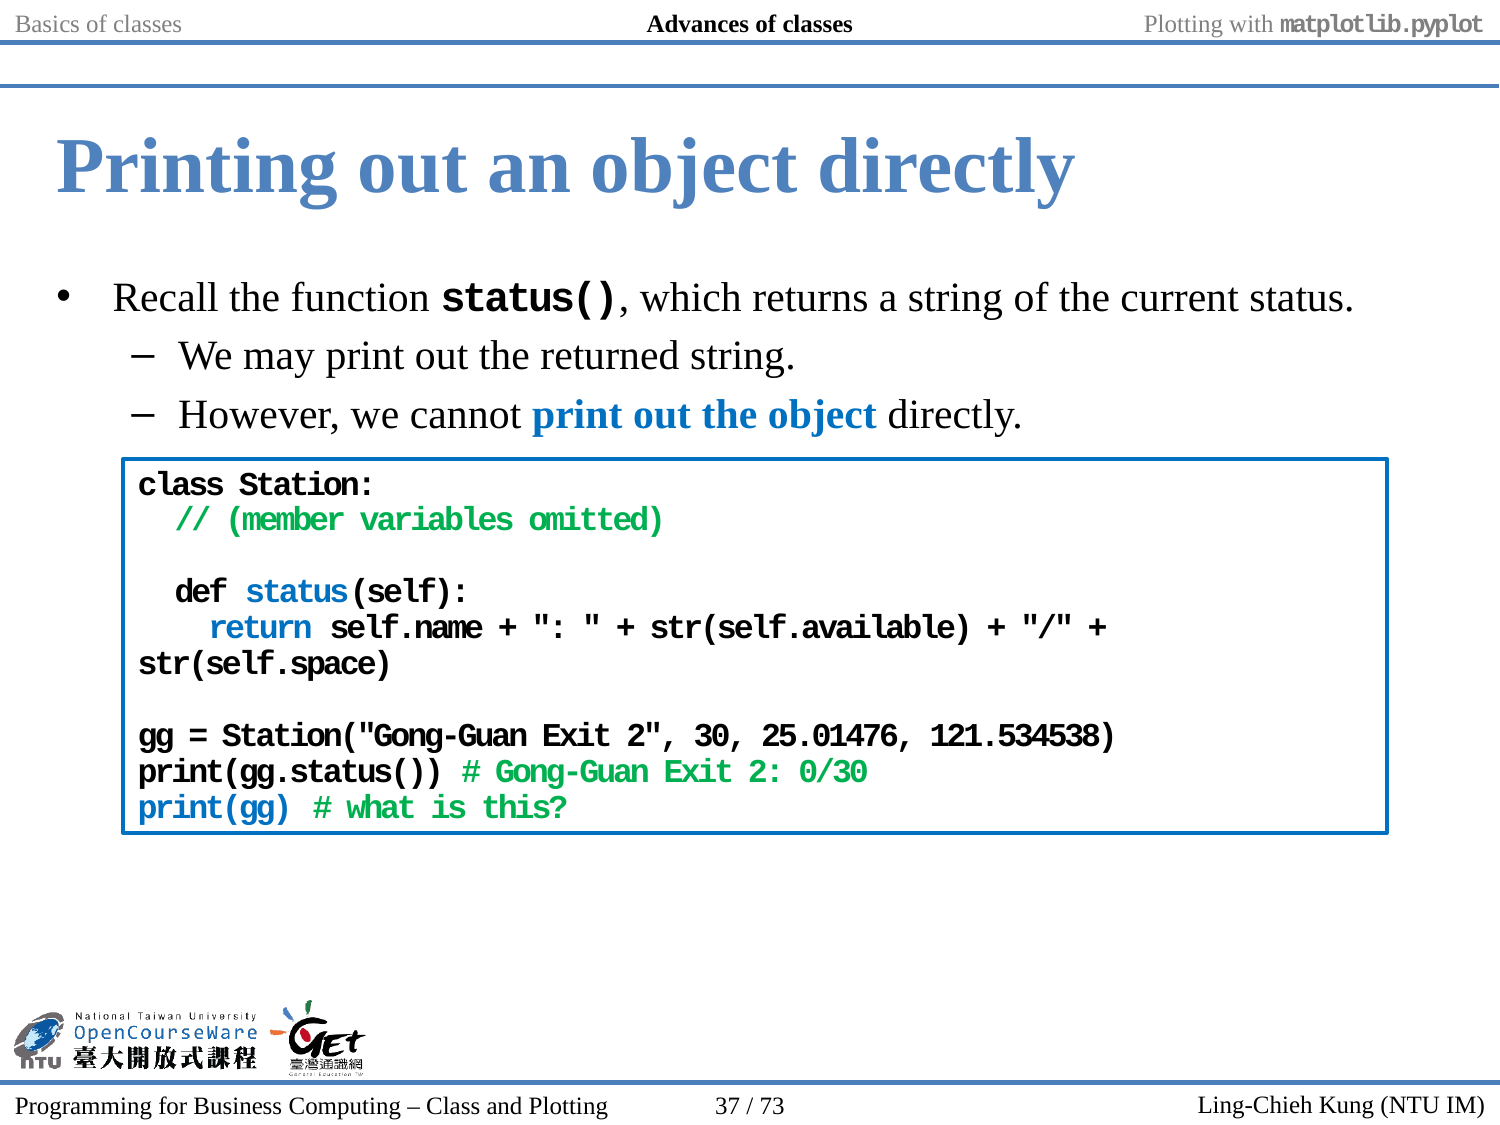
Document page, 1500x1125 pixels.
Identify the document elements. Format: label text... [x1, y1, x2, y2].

text_box [501, 42, 998, 86]
picture [0, 999, 373, 1083]
text_box Plotting with matplotlib.pyplot [998, 0, 1500, 42]
list Recall the function status(), which returns a string of the current status. We may print out the returned string. However, we cannot print out the object directly. [41, 262, 1469, 1071]
text_box class Station: // (member variables omitted) def status(self): return self.name + ": " + str(self.available) + "/" + str(self.space) gg = Station("Gong-Guan Exit 2", 30, 25.01476, 121.534538) print(gg.status()) # Gong-Guan Exit 2: 0/30 print(gg) # what is this? [121, 457, 1389, 835]
text_box [998, 42, 1500, 86]
title Printing out an object directly [41, 90, 1471, 233]
text_box Basics of classes [0, 0, 501, 42]
text_box Advances of classes [501, 0, 998, 42]
text_box [0, 42, 501, 86]
